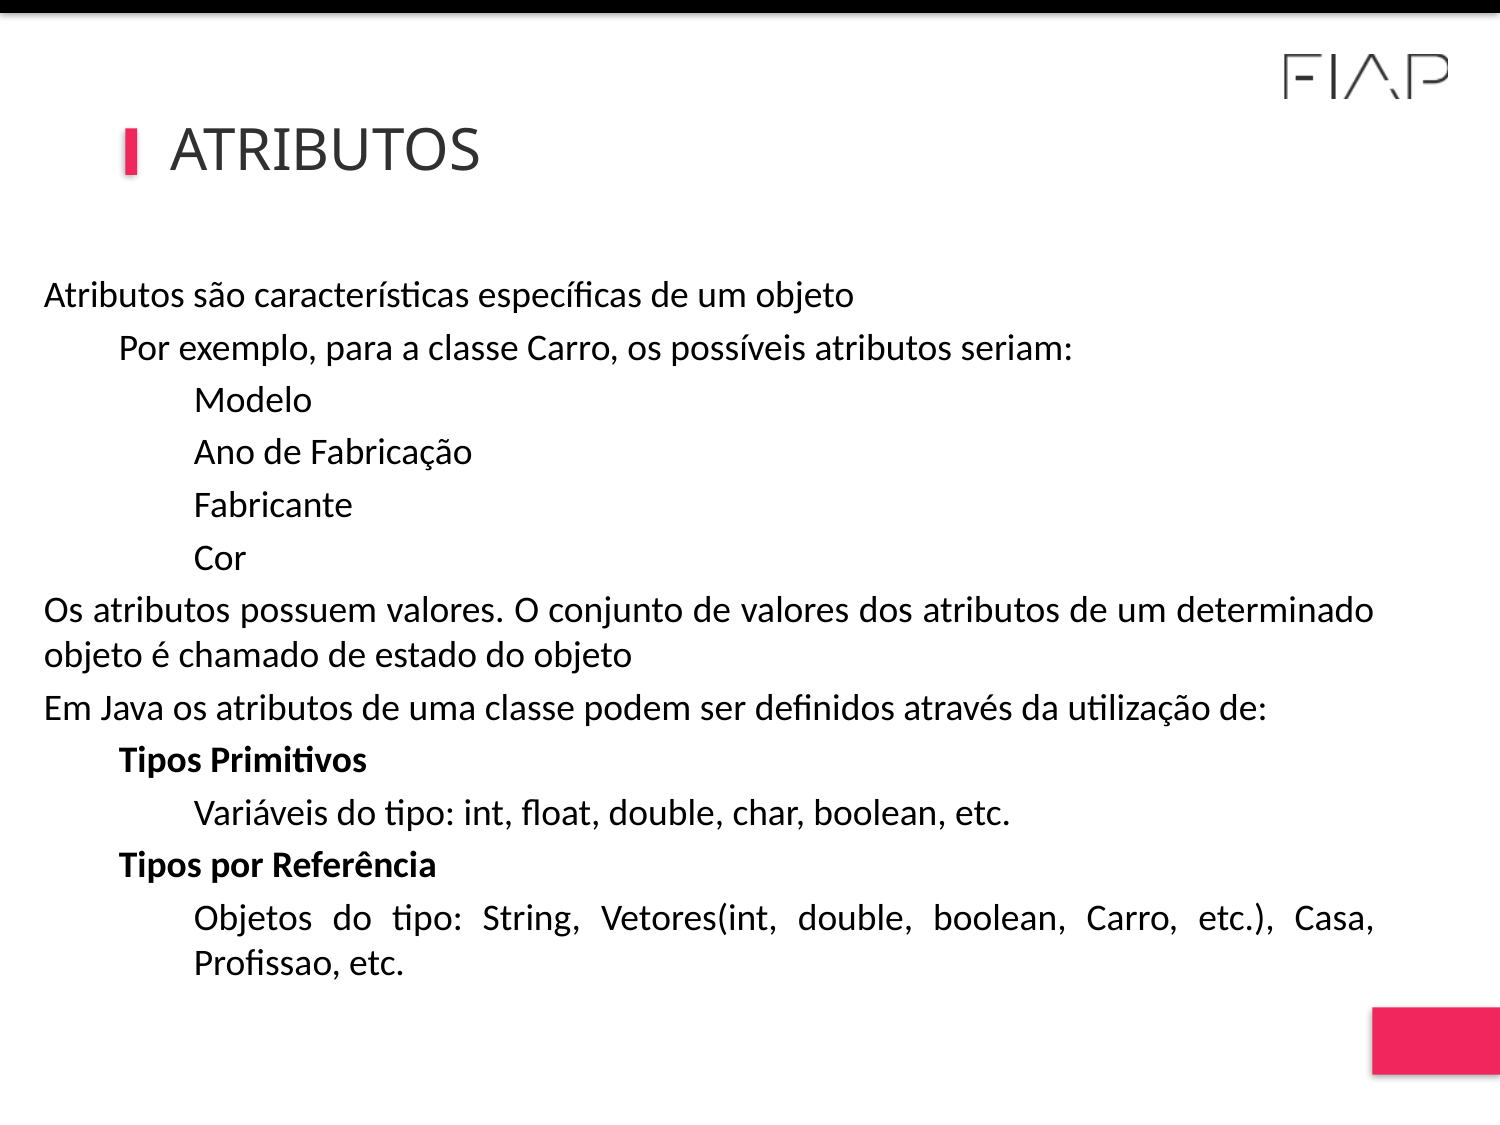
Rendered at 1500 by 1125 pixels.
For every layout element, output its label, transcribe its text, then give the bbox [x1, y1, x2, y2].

text_box ATRIBUTOS [155, 112, 1364, 191]
picture [1283, 53, 1449, 99]
list Atributos são características específicas de um objeto Por exemplo, para a classe Carro, os possíveis atributos seriam: Modelo Ano de Fabricação Fabricante Cor Os atributos possuem valores. O conjunto de valores dos atributos de um determinado objeto é chamado de estado do objeto Em Java os atributos de uma classe podem ser definidos através da utilização de: Tipos Primitivos Variáveis do tipo: int, float, double, char, boolean, etc. Tipos por Referência Objetos do tipo: String, Vetores(int, double, boolean, Carro, etc.), Casa, Profissao, etc. [29, 262, 1392, 1005]
text_box [125, 128, 138, 176]
text_box [0, 0, 1500, 14]
text_box [1372, 1007, 1500, 1075]
